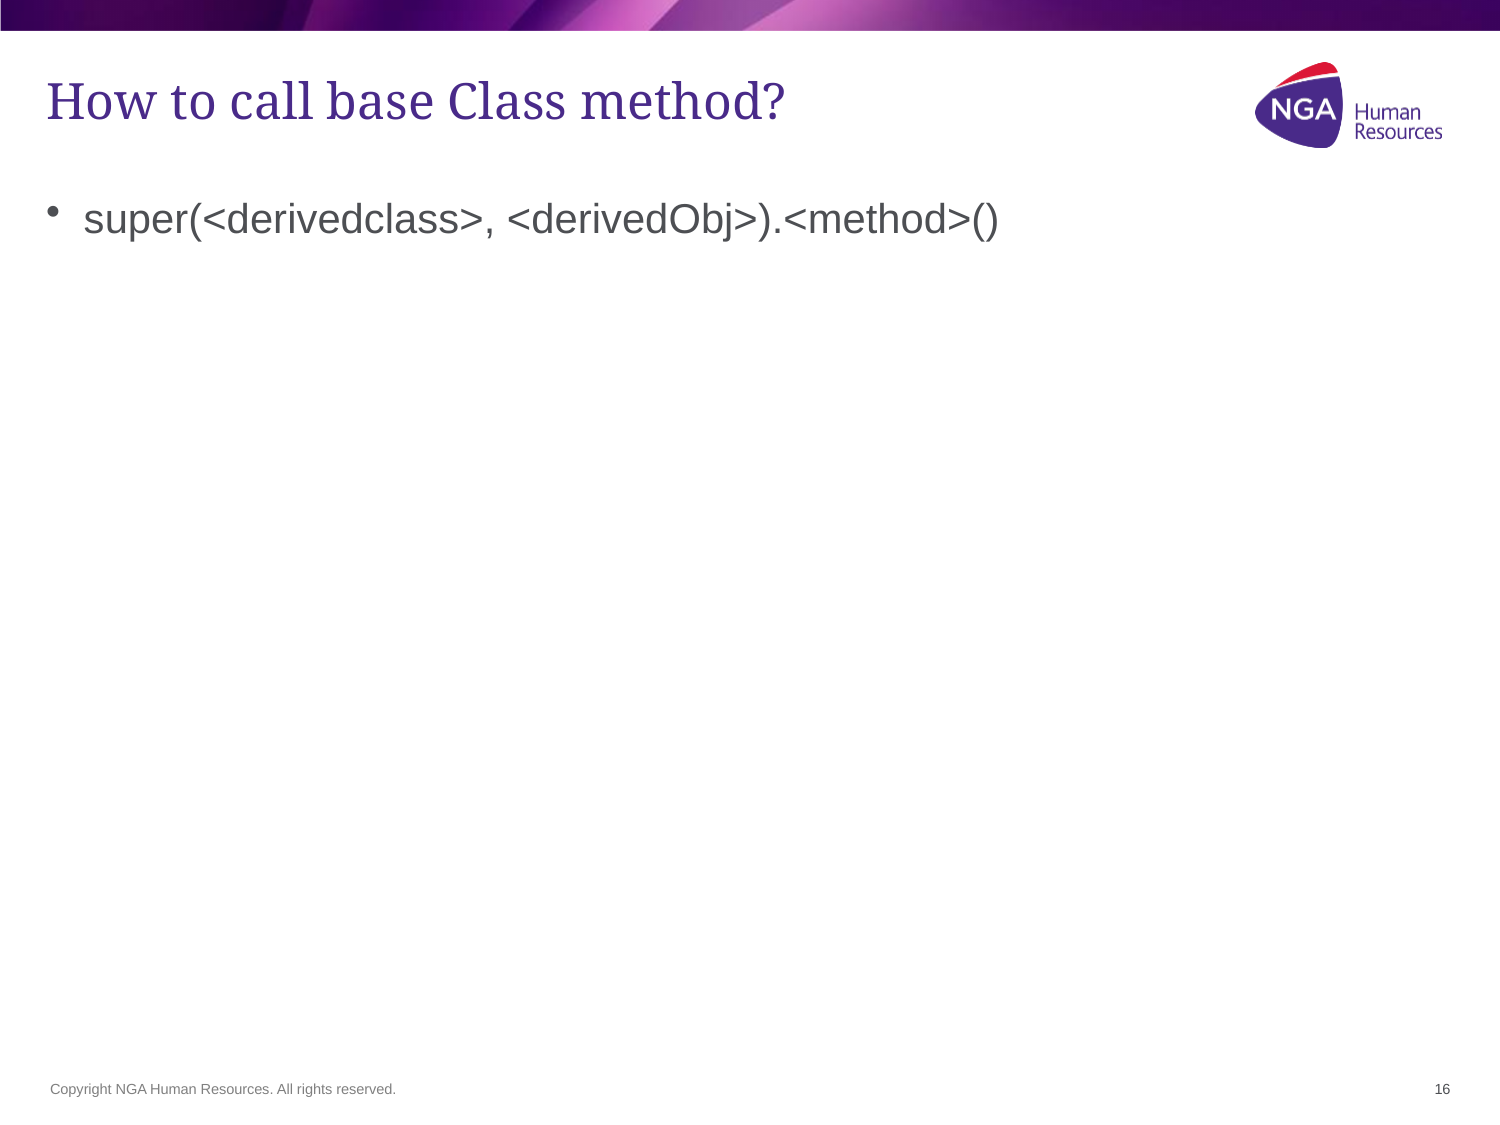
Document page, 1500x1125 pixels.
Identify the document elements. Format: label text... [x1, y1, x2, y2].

picture [2, 0, 1500, 30]
list super(<derivedclass>, <derivedObj>).<method>() [46, 191, 1452, 1026]
picture [1255, 62, 1442, 148]
title How to call base Class method? [46, 76, 1216, 131]
slide_number 16 [1387, 1080, 1451, 1098]
